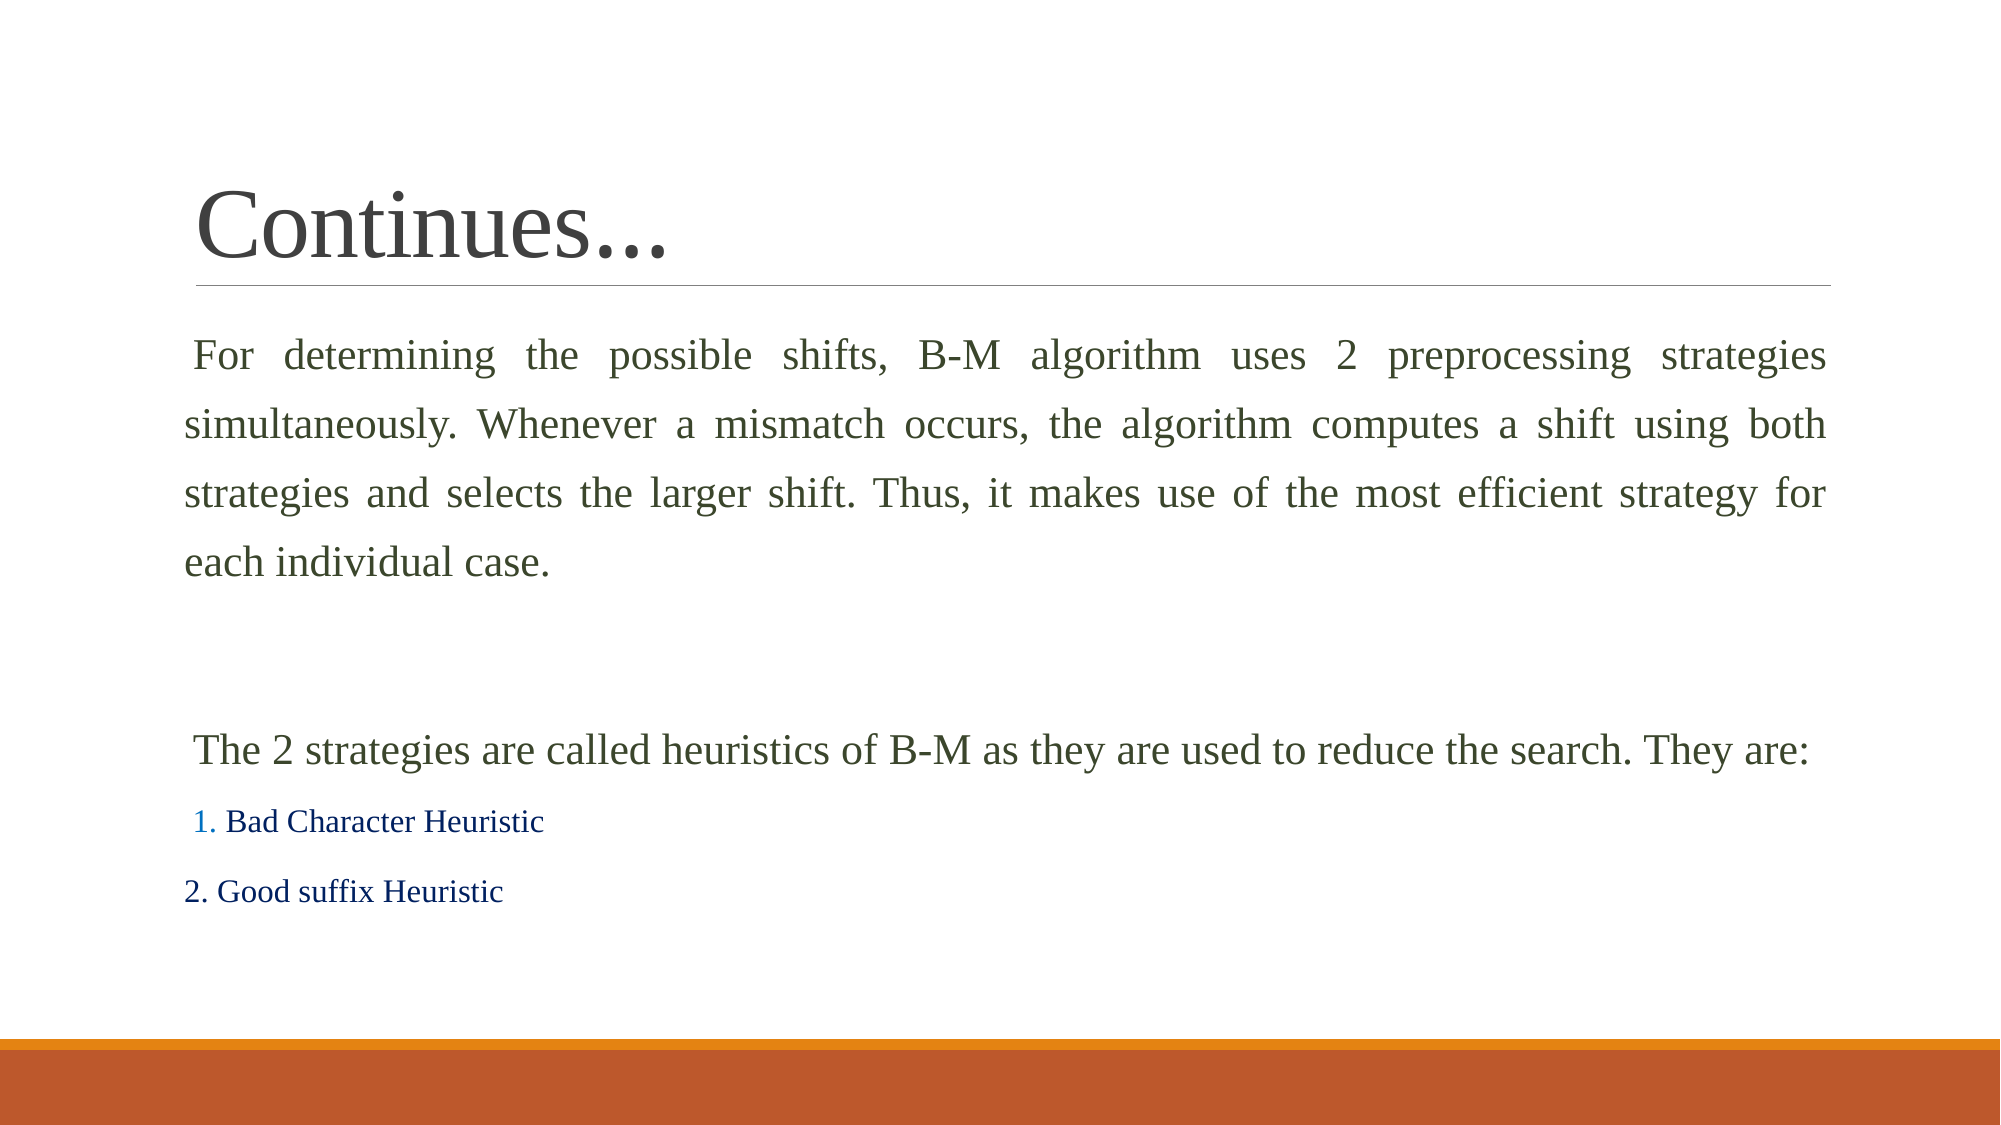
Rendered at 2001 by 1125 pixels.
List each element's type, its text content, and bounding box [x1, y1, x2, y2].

list For determining the possible shifts, B-M algorithm uses 2 preprocessing strategies simultaneously. Whenever a mismatch occurs, the algorithm computes a shift using both strategies and selects the larger shift. Thus, it makes use of the most efficient strategy for each individual case. The 2 strategies are called heuristics of B-M as they are used to reduce the search. They are: 1. Bad Character Heuristic 2. Good suffix Heuristic [180, 302, 1830, 963]
title Continues… [180, 47, 1830, 285]
